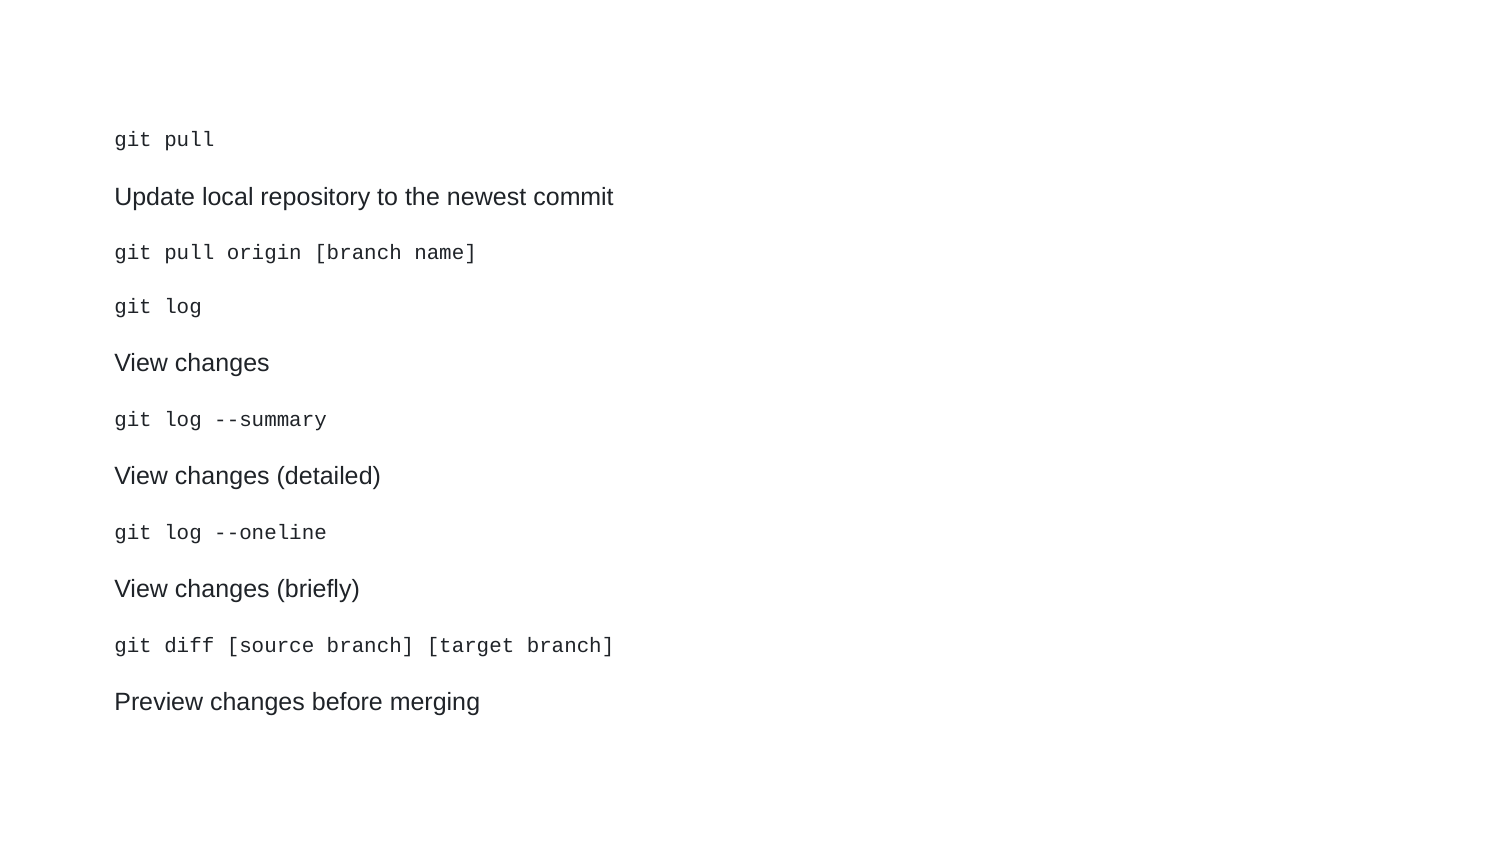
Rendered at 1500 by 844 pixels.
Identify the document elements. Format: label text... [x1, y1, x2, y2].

list git pull Update local repository to the newest commit git pull origin [branch name] git log View changes git log --summary View changes (detailed) git log --oneline View changes (briefly) git diff [source branch] [target branch] Preview changes before merging [103, 116, 1397, 760]
